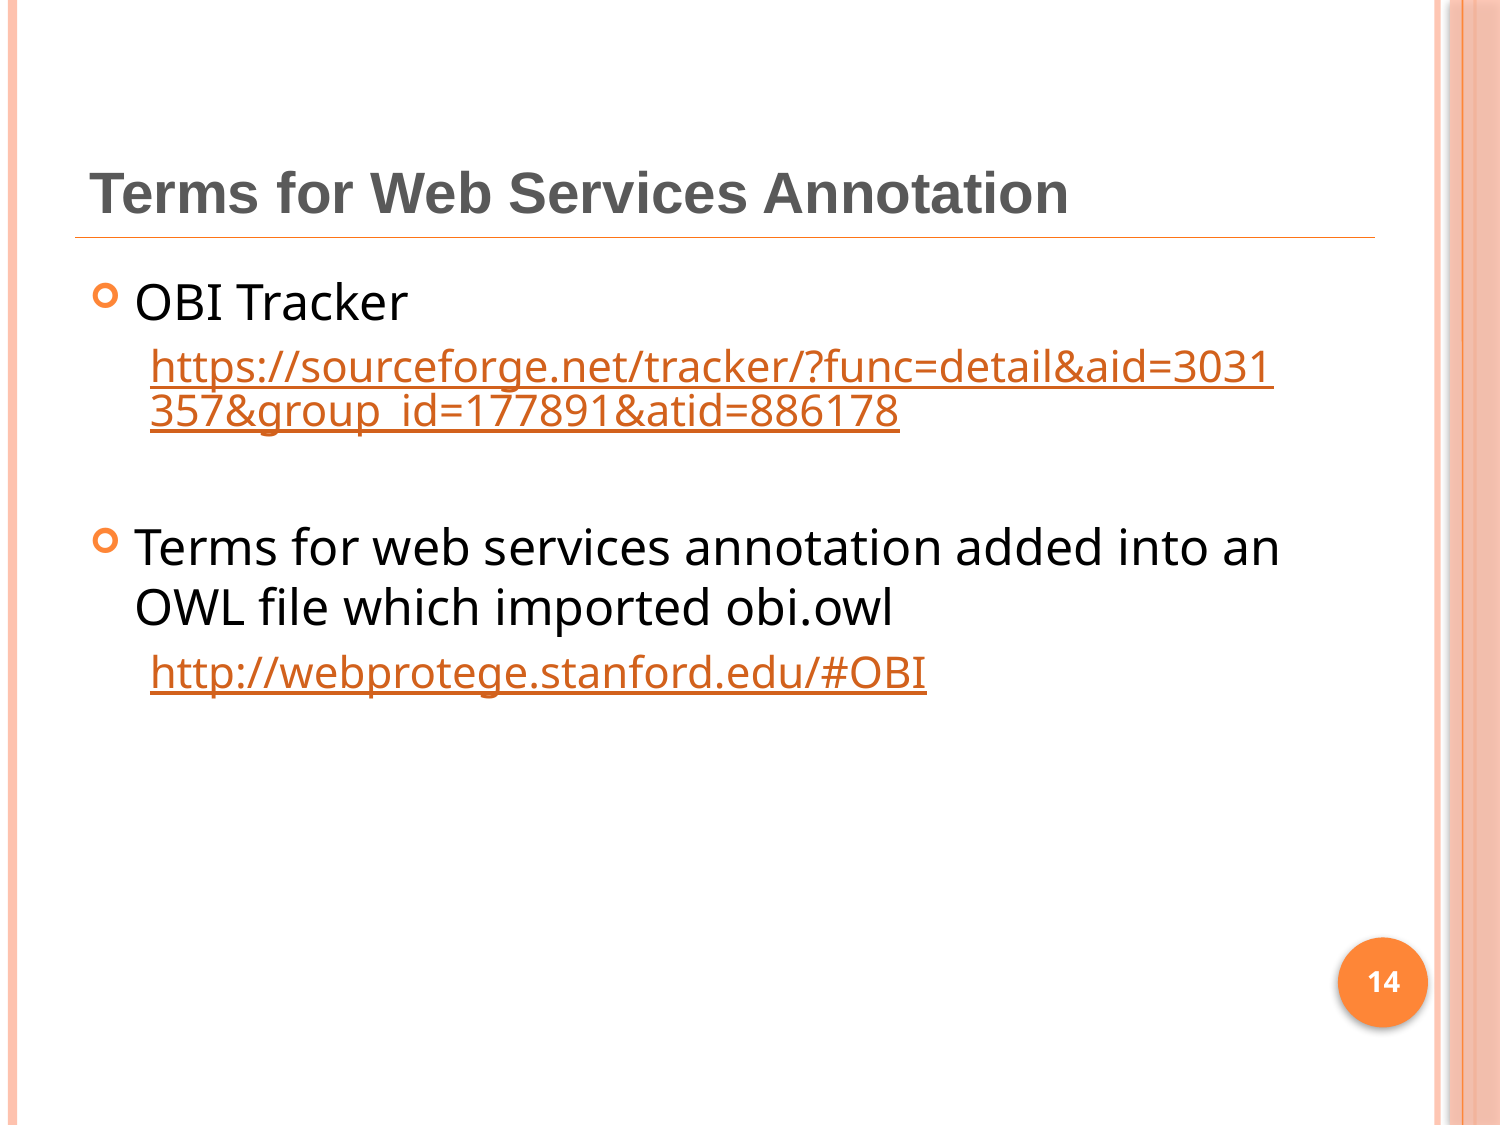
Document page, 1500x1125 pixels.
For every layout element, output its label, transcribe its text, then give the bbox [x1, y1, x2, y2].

slide_number 14 [1333, 940, 1434, 1027]
list OBI Tracker https://sourceforge.net/tracker/?func=detail&aid=3031357&group_id=177891&atid=886178 Terms for web services annotation added into an OWL file which imported obi.owl http://webprotege.stanford.edu/#OBI [75, 262, 1300, 1062]
title Terms for Web Services Annotation [75, 45, 1450, 233]
